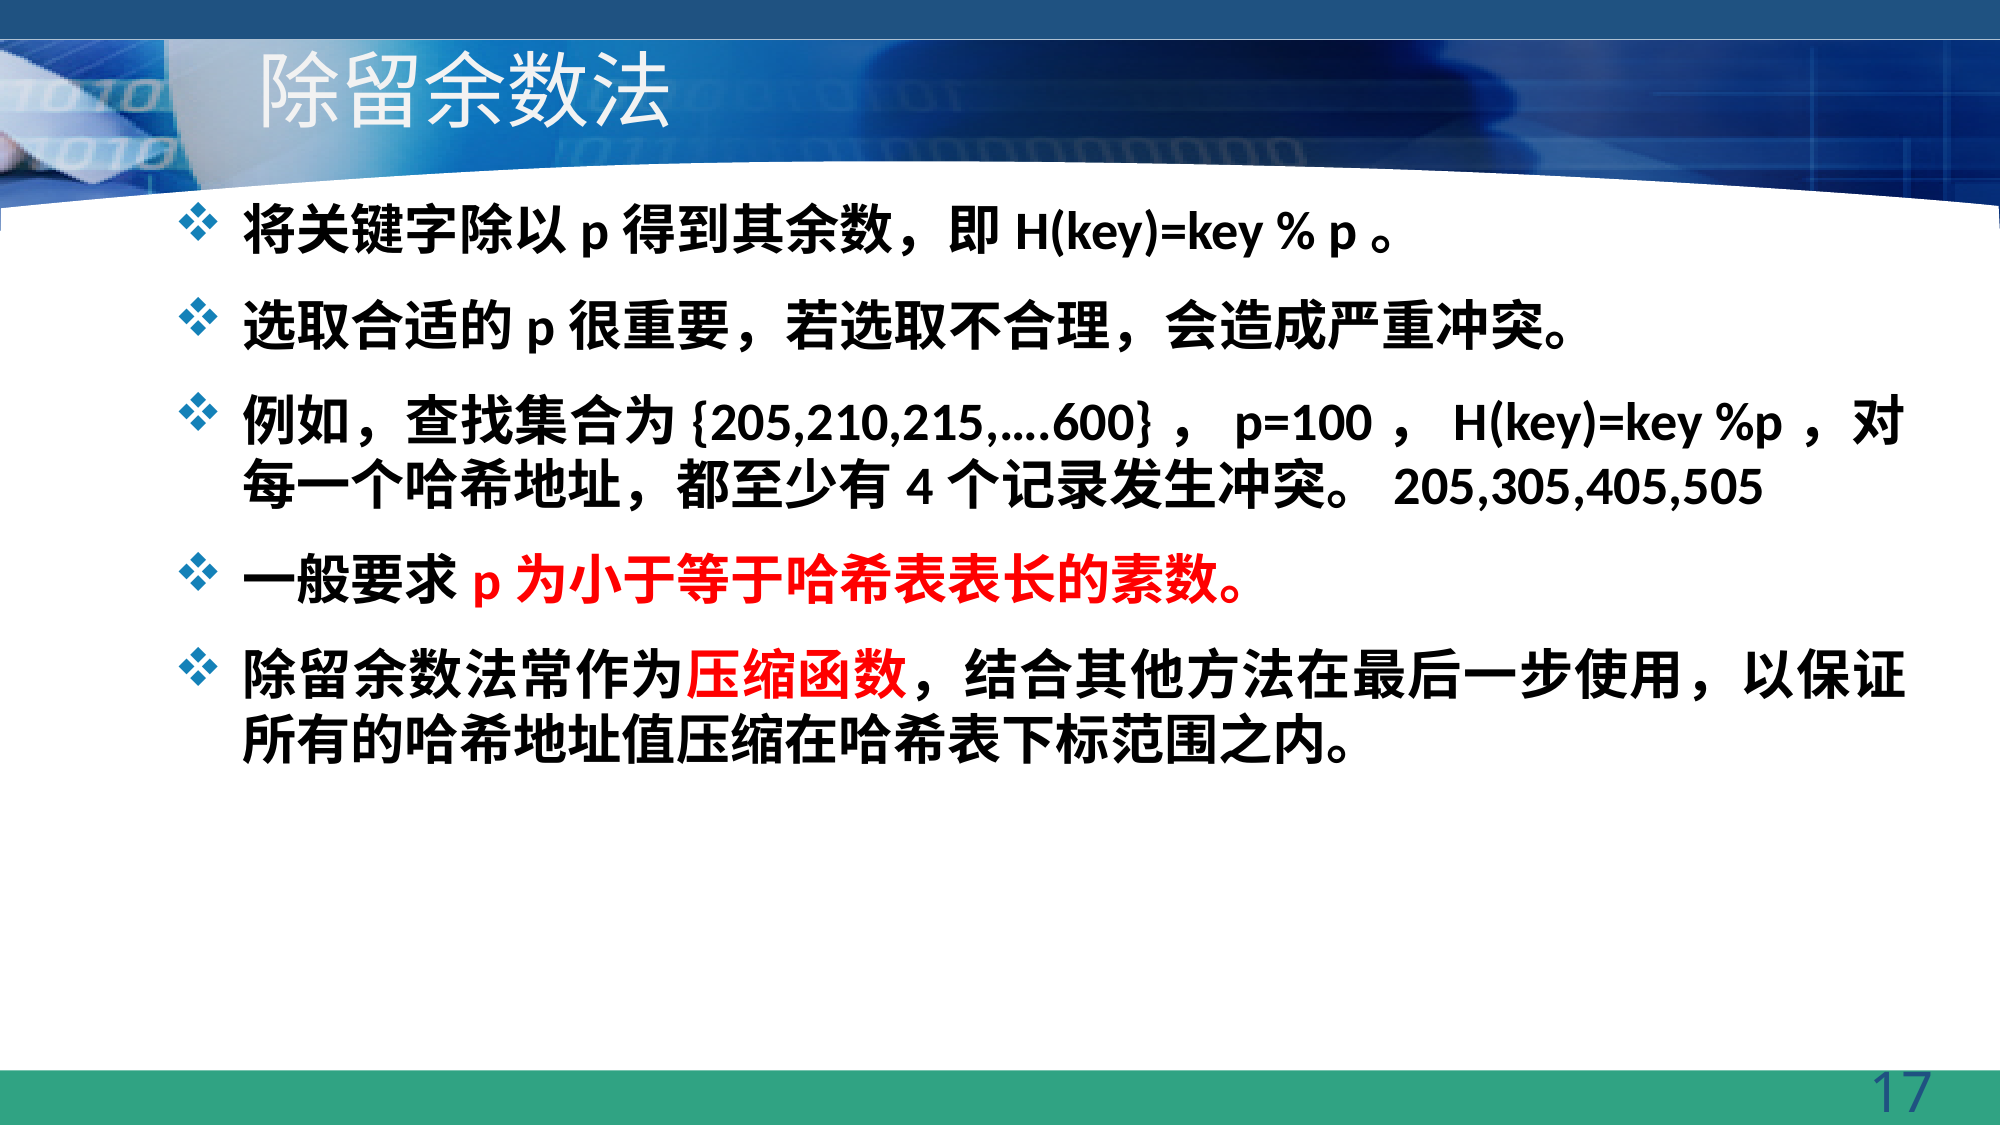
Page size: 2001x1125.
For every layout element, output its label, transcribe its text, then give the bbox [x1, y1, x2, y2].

picture [0, 40, 2000, 213]
list 将关键字除以p得到其余数，即H(key)=key % p。 选取合适的p很重要，若选取不合理，会造成严重冲突。 例如，查找集合为{205,210,215,….600}，p=100，H(key)=key %p，对每一个哈希地址，都至少有4个记录发生冲突。205,305,405,505 一般要求p为小于等于哈希表表长的素数。 除留余数法常作为压缩函数，结合其他方法在最后一步使用，以保证所有的哈希地址值压缩在哈希表下标范围之内。 [159, 188, 1922, 1071]
title 除留余数法 [242, 30, 1922, 138]
